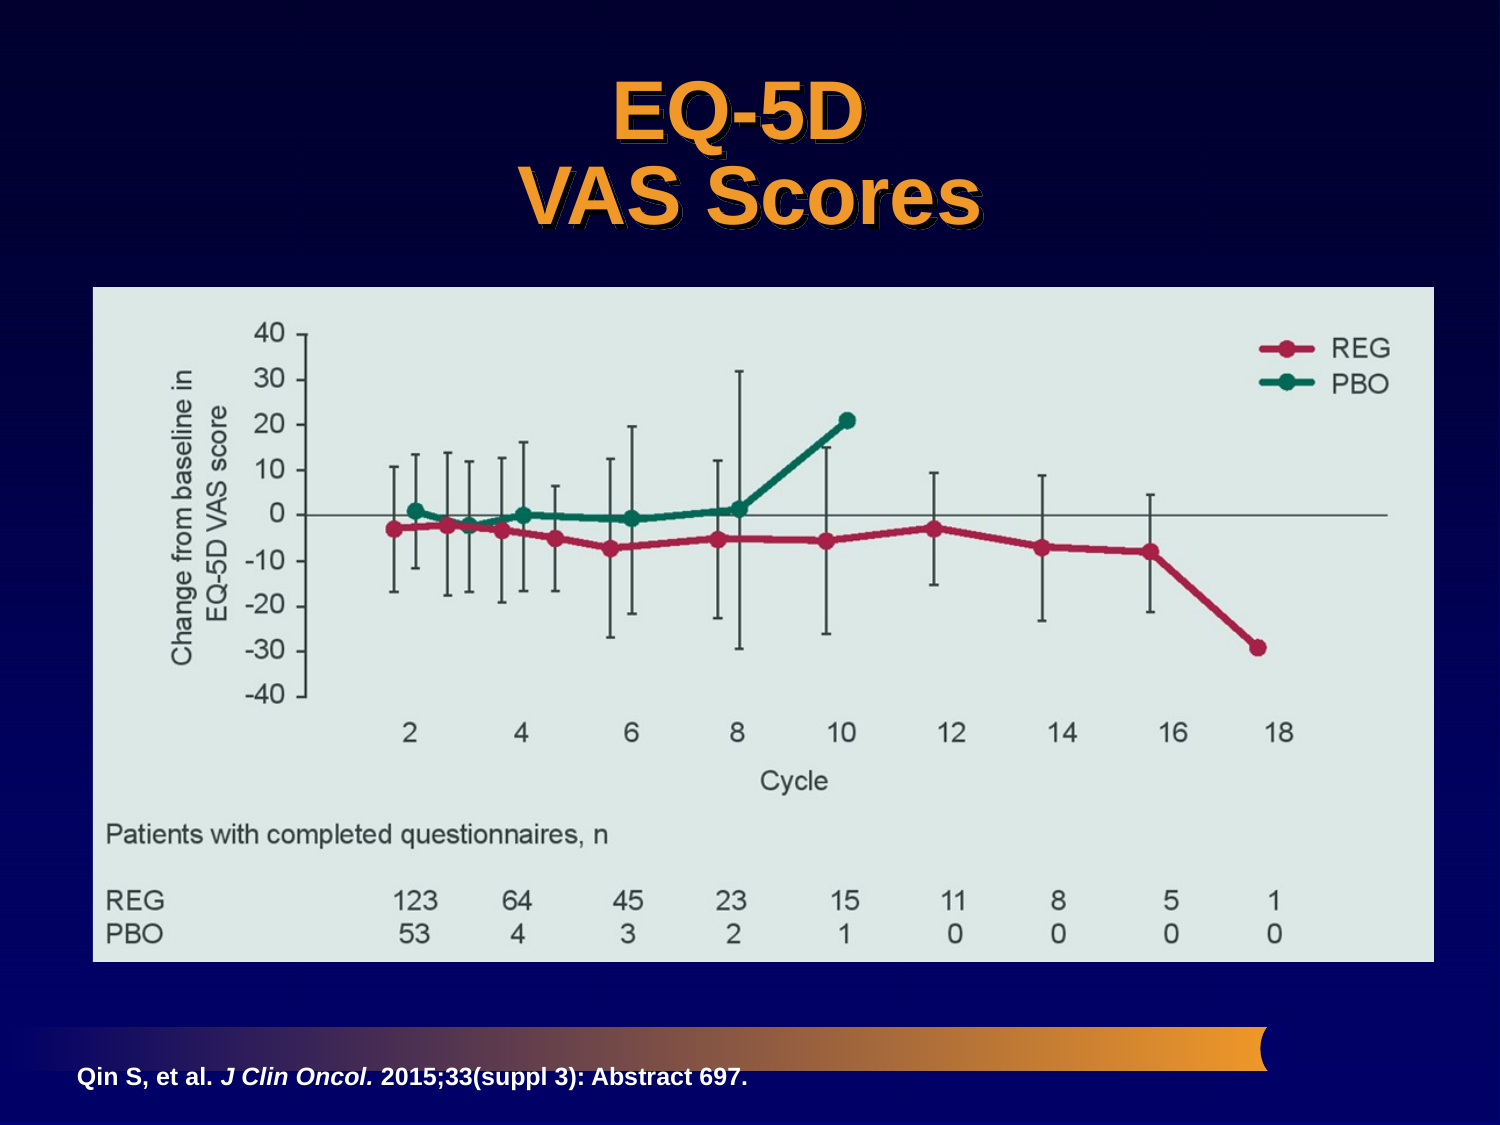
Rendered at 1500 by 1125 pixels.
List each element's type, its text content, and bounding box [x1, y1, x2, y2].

text_box Qin S, et al. J Clin Oncol. 2015;33(suppl 3): Abstract 697. [62, 1053, 765, 1098]
picture [0, 0, 1500, 1125]
title EQ-5D VAS Scores [55, 62, 1445, 251]
